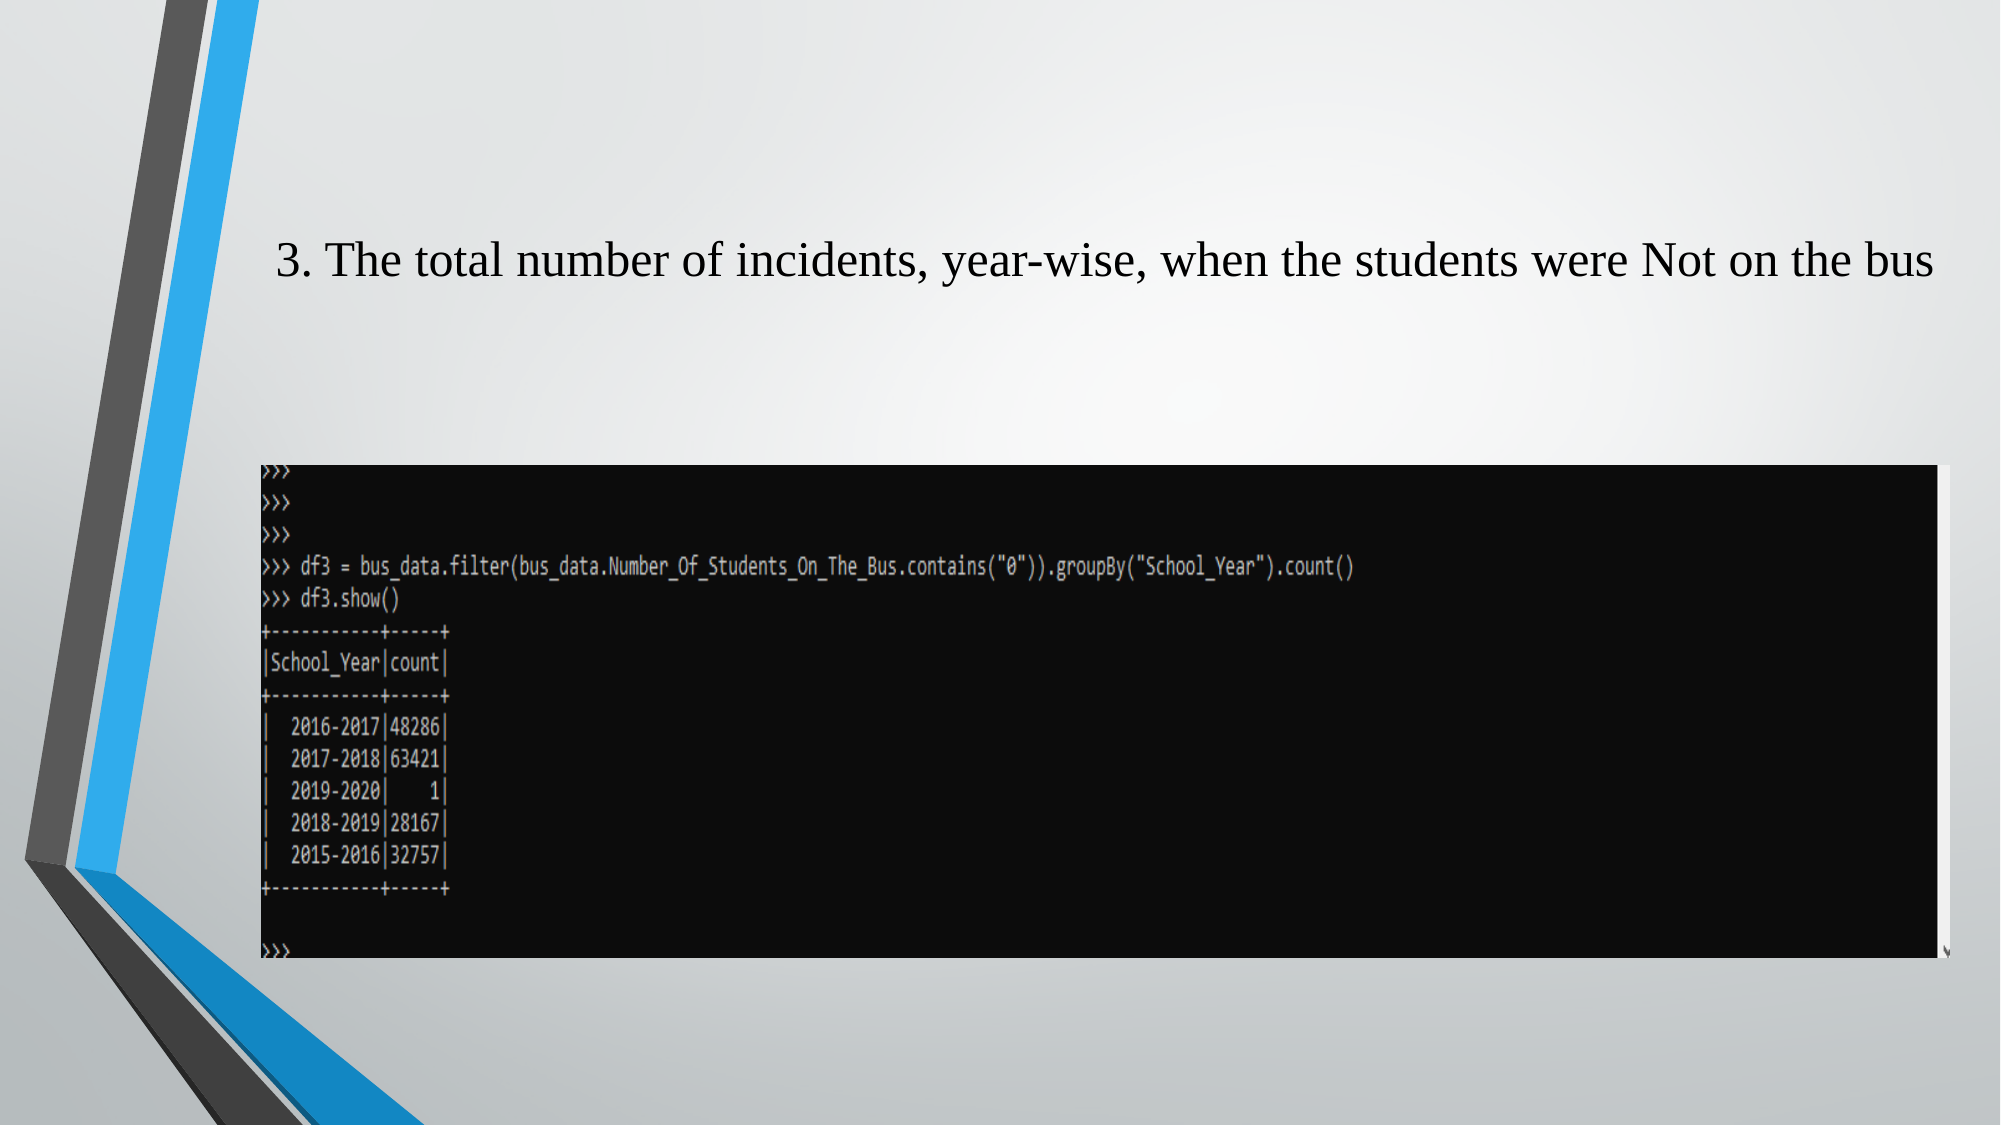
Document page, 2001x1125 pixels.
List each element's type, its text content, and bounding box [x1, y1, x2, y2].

title 3. The total number of incidents, year-wise, when the students were Not on the bus [243, 117, 1969, 336]
picture [261, 464, 1951, 958]
